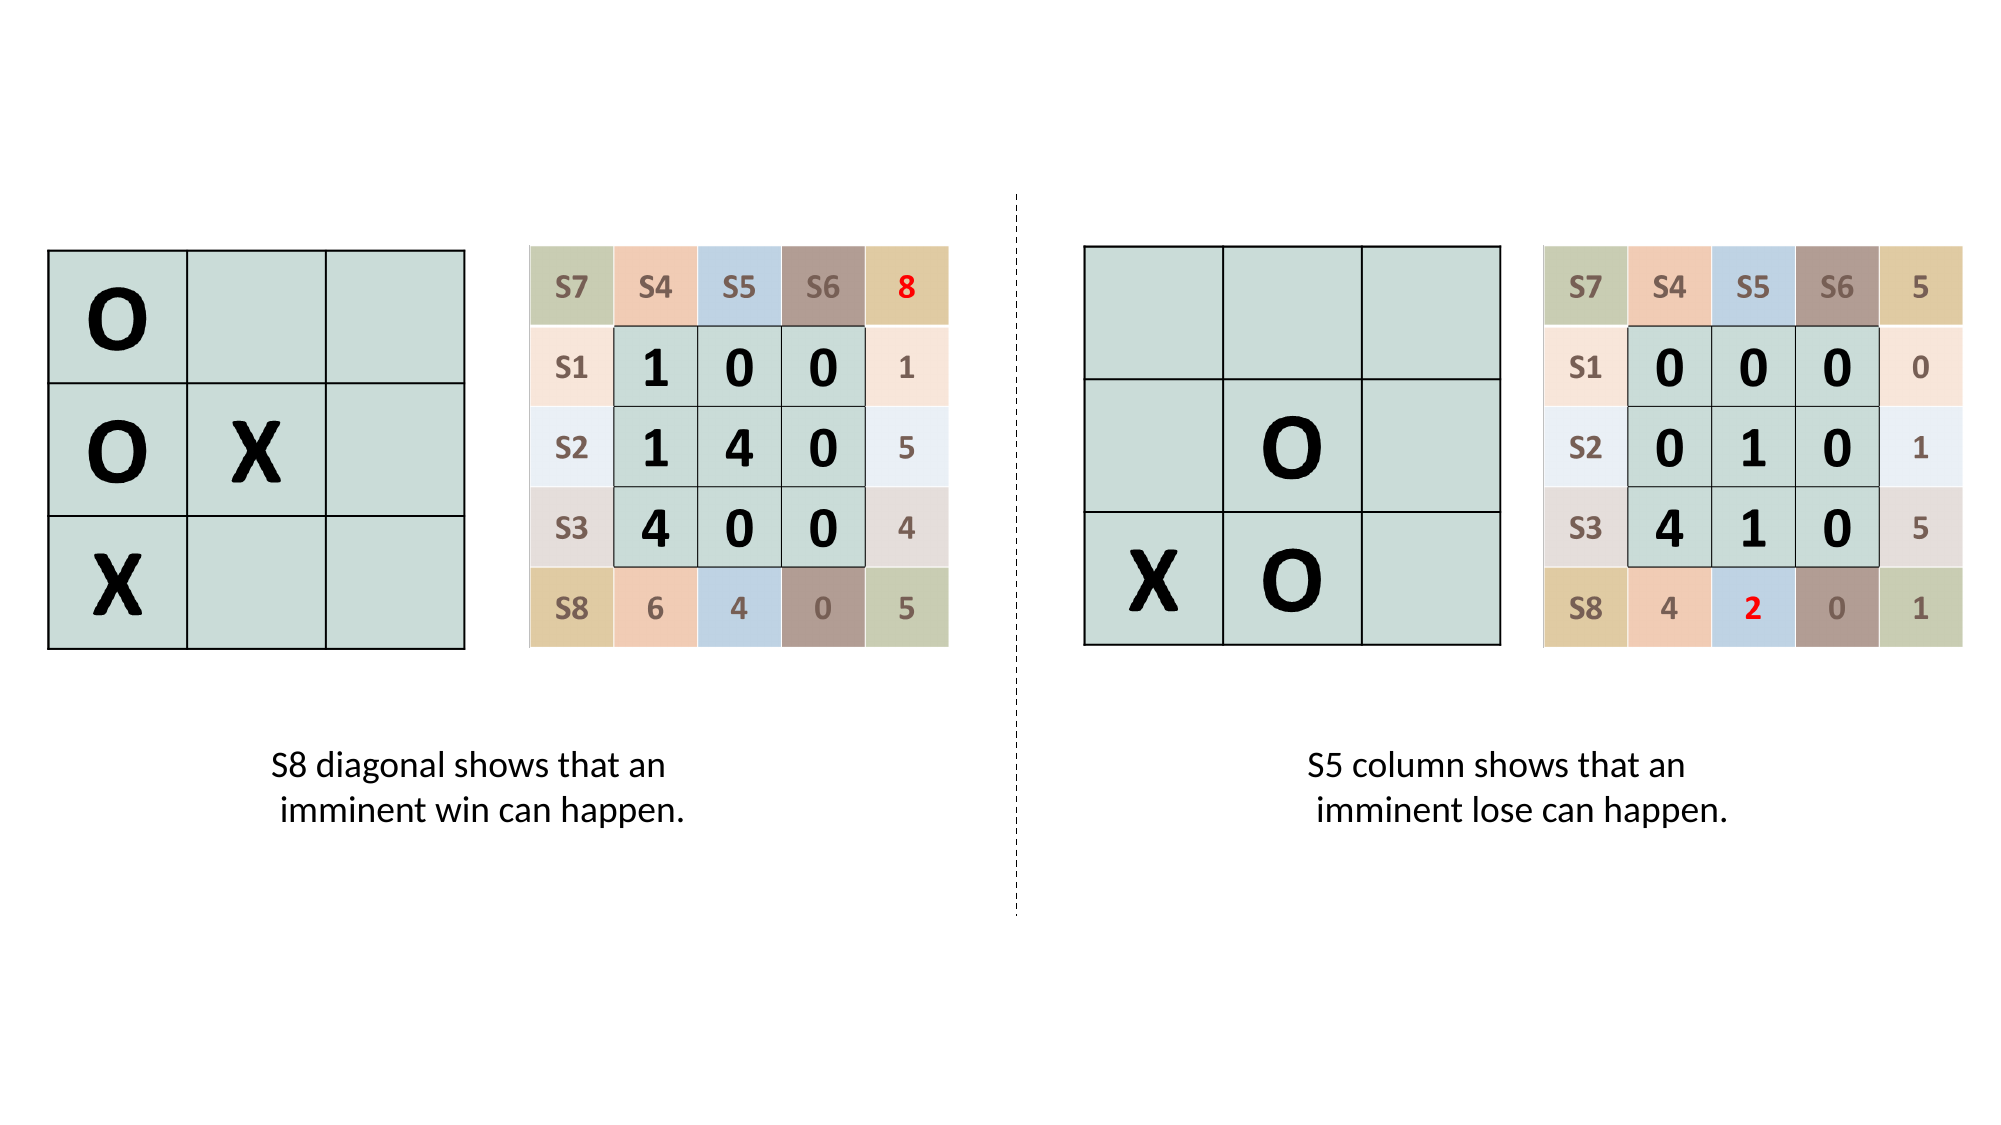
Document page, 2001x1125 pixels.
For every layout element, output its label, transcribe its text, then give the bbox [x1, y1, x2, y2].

text_box S8 diagonal shows that an imminent win can happen. [256, 732, 805, 838]
picture [47, 229, 466, 698]
picture [1543, 245, 1965, 649]
picture [1083, 245, 1502, 694]
picture [529, 245, 951, 649]
text_box S5 column shows that an imminent lose can happen. [1292, 732, 1841, 838]
